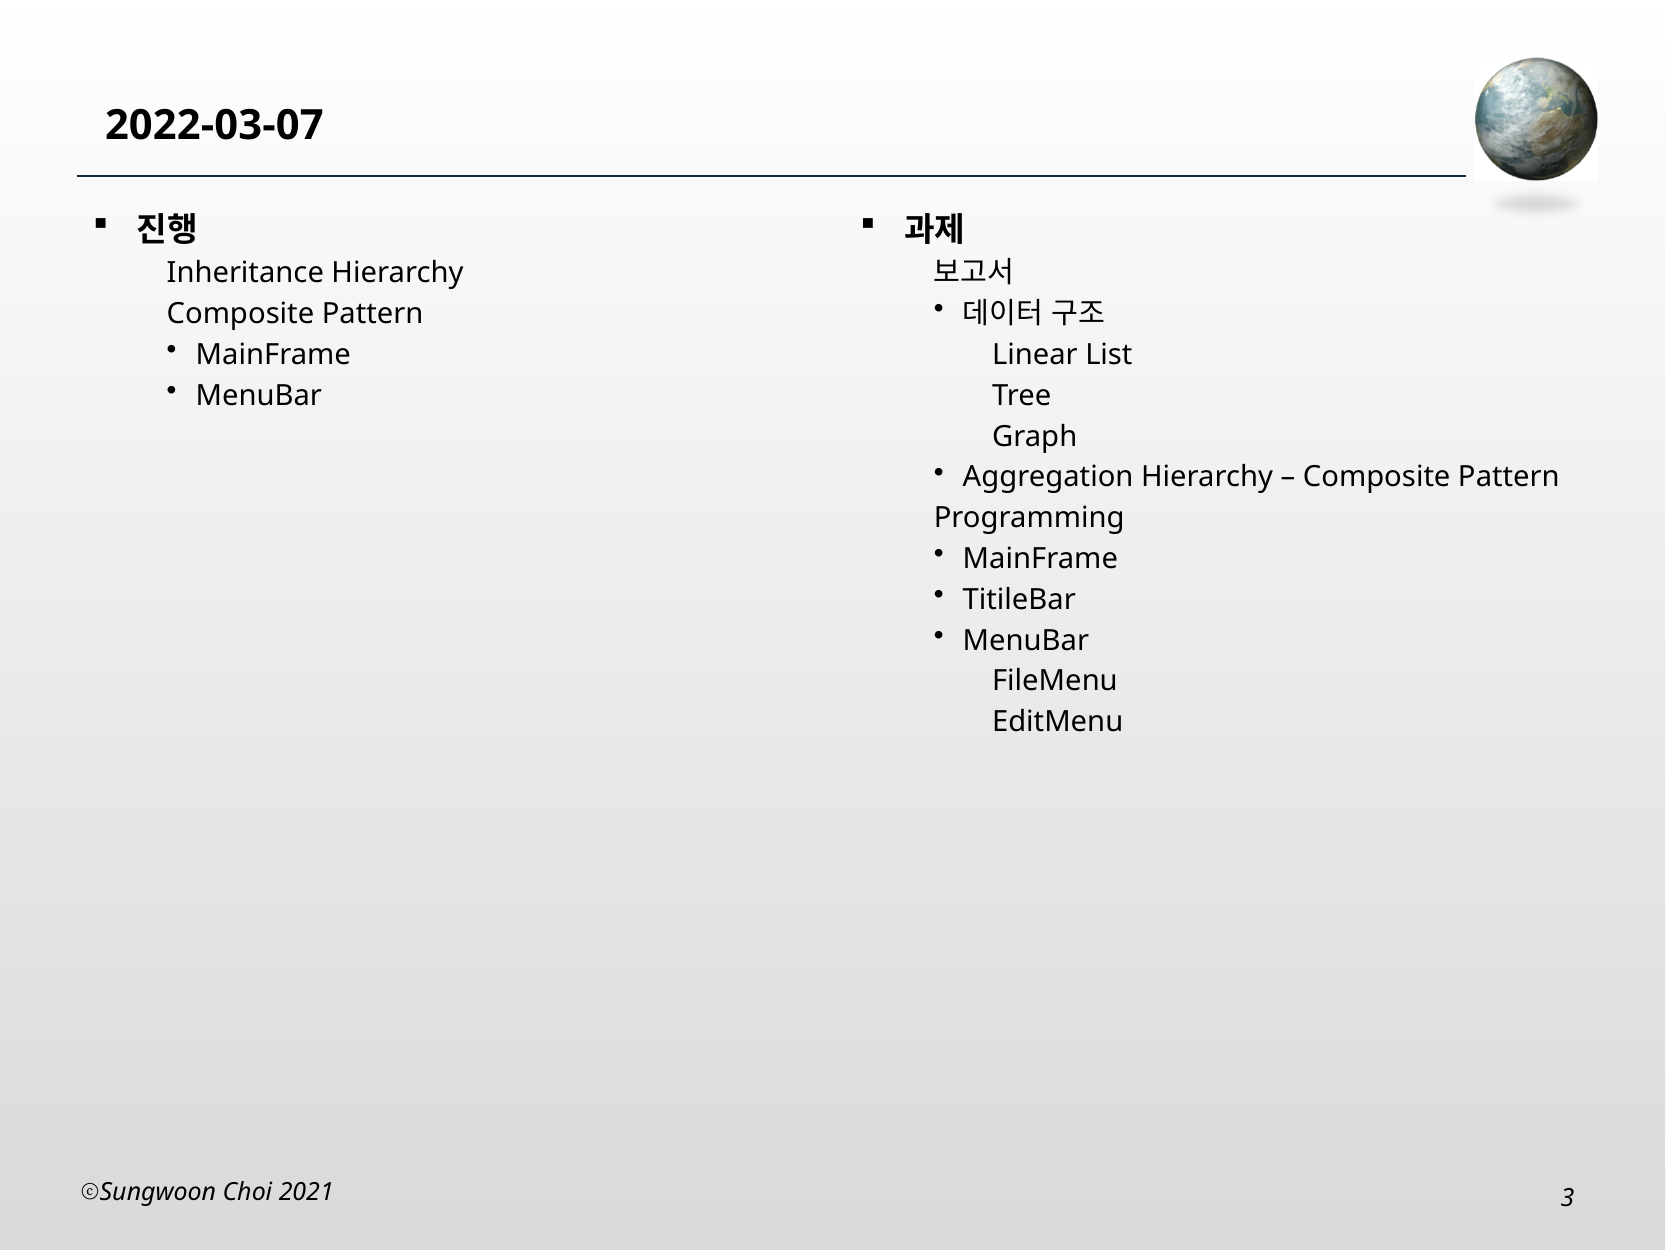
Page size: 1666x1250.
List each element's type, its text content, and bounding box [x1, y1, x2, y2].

slide_number 3 [1491, 1172, 1592, 1211]
list 진행 Inheritance Hierarchy Composite Pattern MainFrame MenuBar [76, 199, 831, 1169]
title 2022-03-07 [88, 69, 1489, 176]
list 과제 보고서 데이터 구조 Linear List Tree Graph Aggregation Hierarchy – Composite Pattern Programming MainFrame TitileBar MenuBar FileMenu EditMenu [843, 199, 1589, 1169]
picture [1474, 57, 1598, 181]
footer Sungwoon Choi 2021 [64, 1166, 372, 1217]
